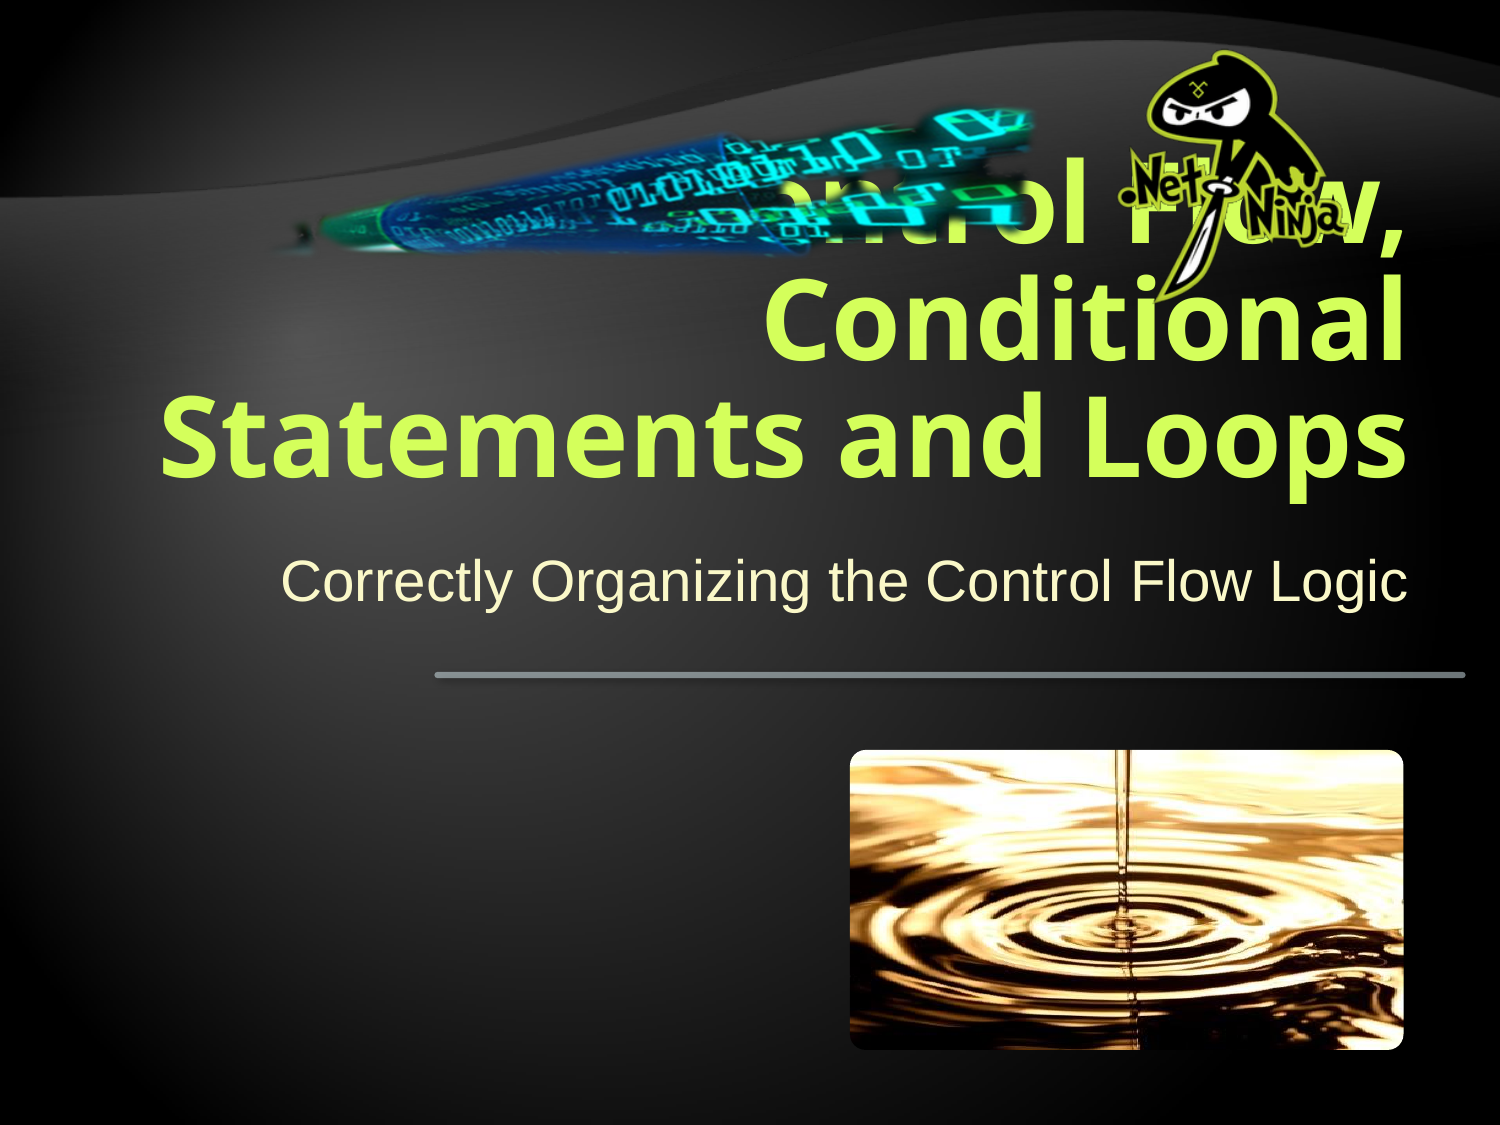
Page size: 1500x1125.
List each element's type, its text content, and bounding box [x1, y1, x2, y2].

title Control Flow, Conditional Statements and Loops [75, 249, 1425, 500]
subtitle Correctly Organizing the Control Flow Logic [75, 531, 1425, 625]
picture [0, 0, 1500, 1125]
